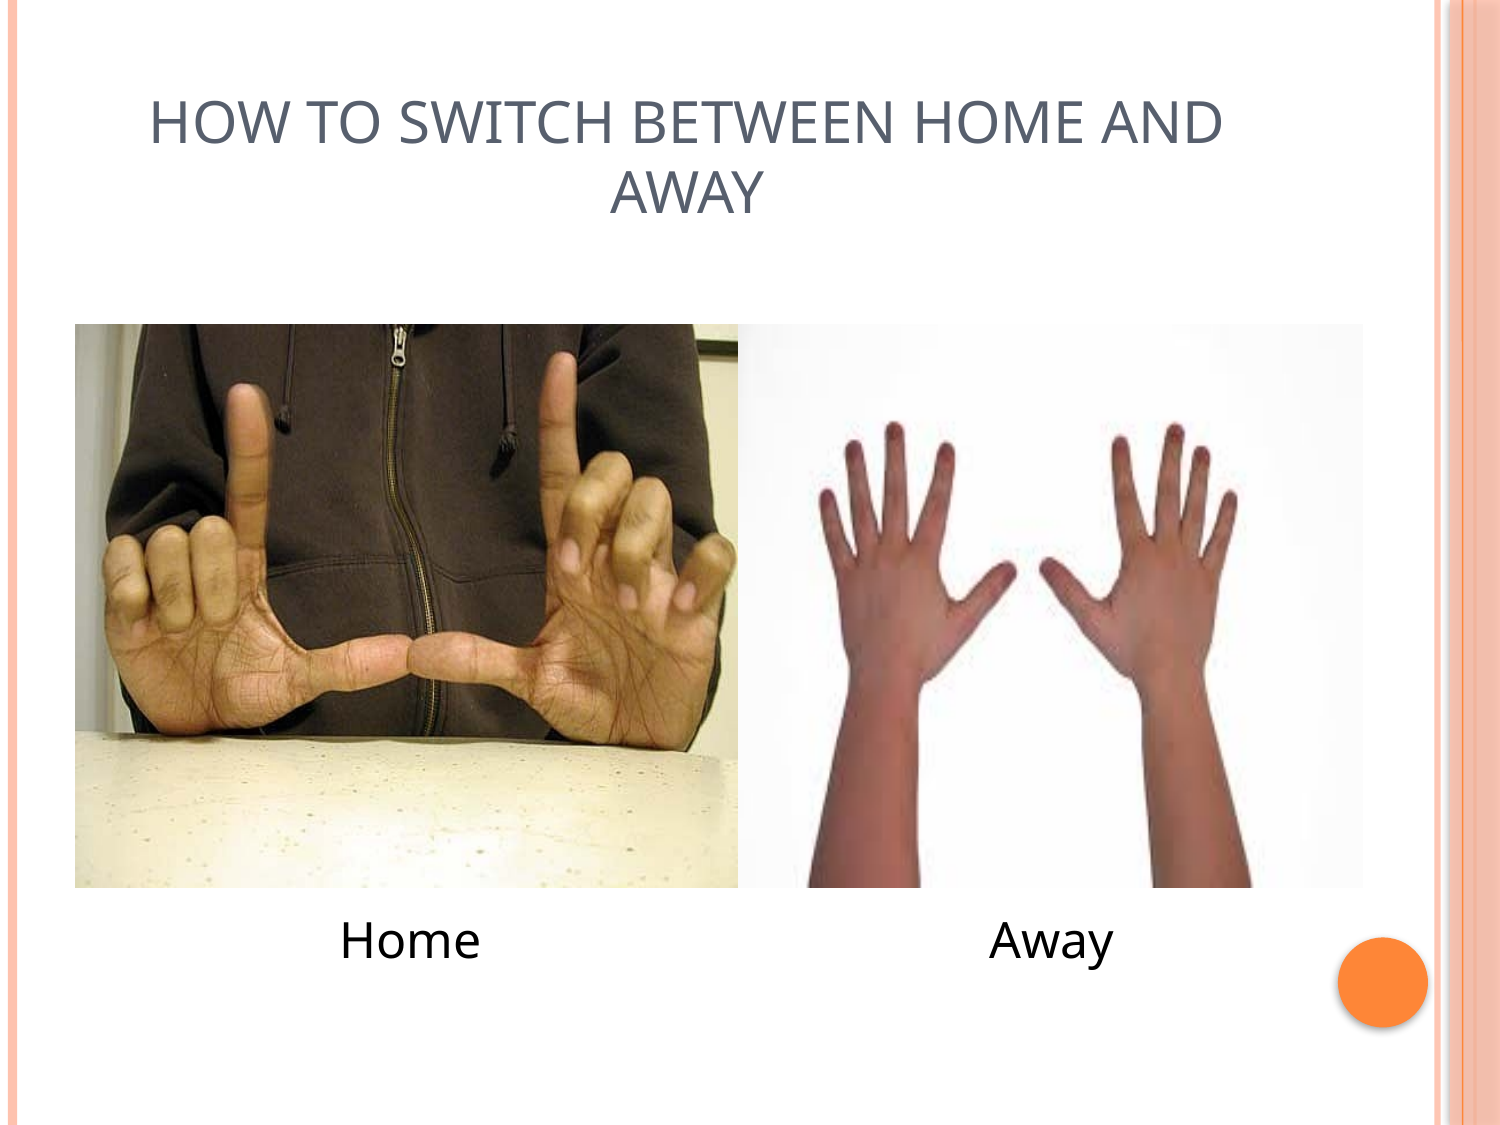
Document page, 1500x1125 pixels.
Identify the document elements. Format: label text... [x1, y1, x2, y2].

text_box Away [975, 901, 1207, 977]
title How to switch between home and away [75, 45, 1300, 233]
text_box Home [324, 901, 519, 977]
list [740, 324, 1363, 888]
picture [74, 324, 738, 888]
